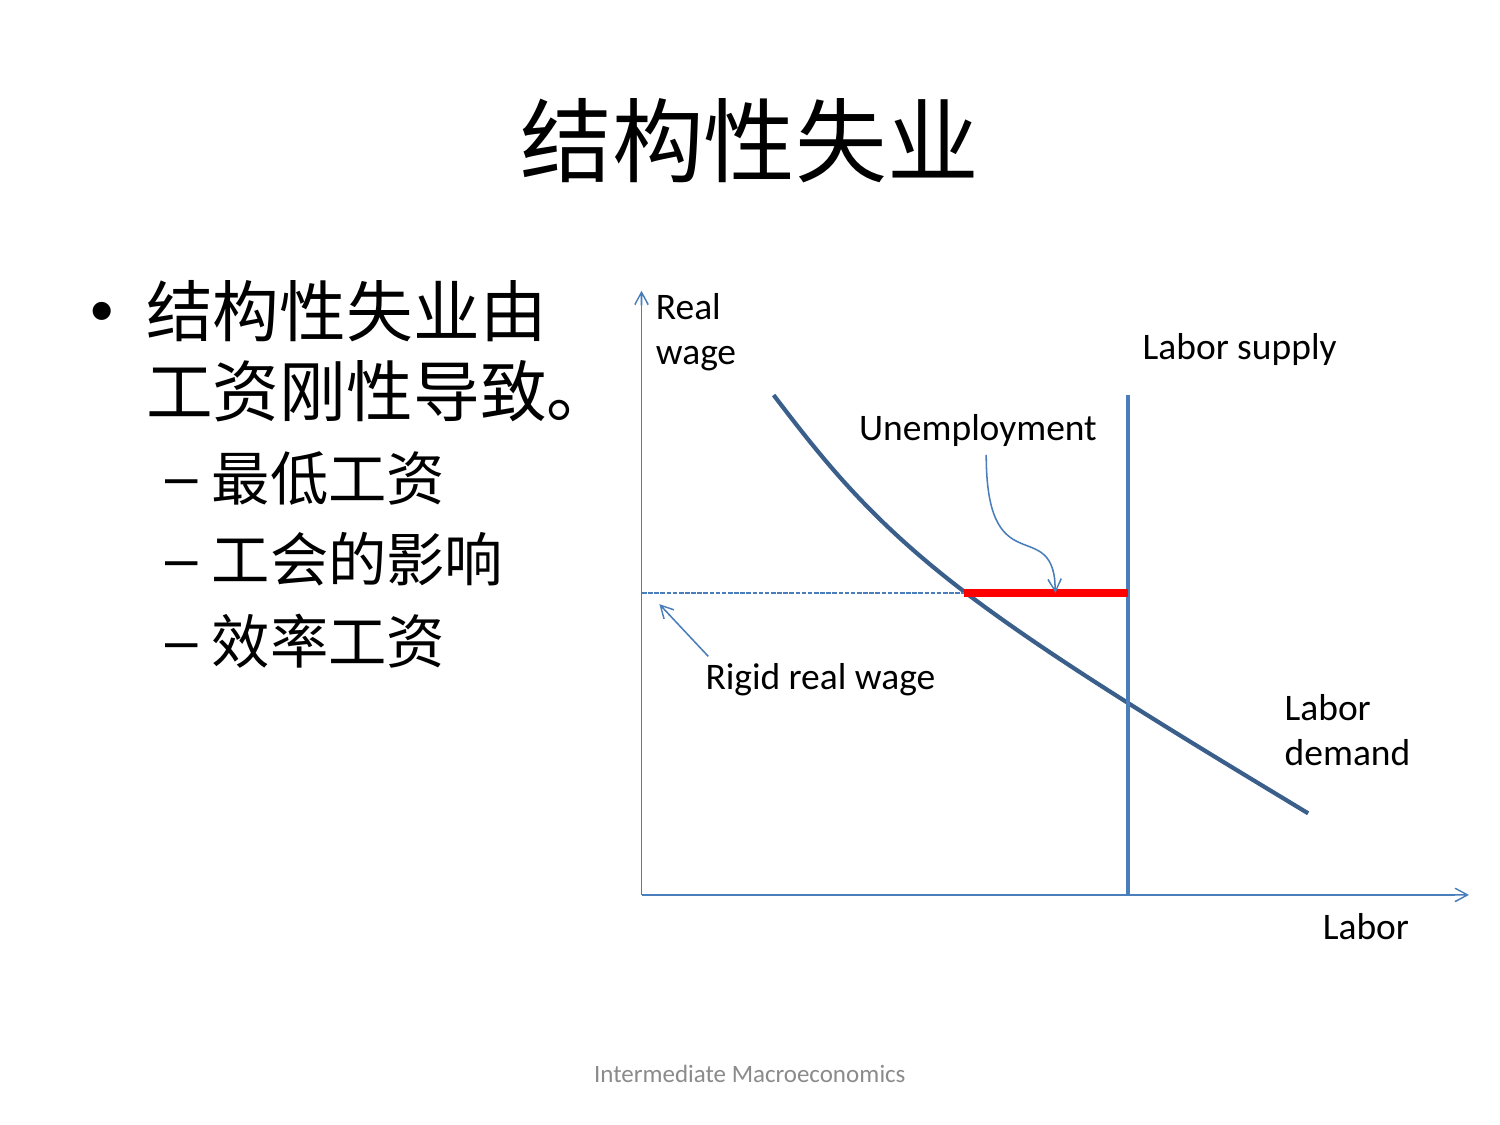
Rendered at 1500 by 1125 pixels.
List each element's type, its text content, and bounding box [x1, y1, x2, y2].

text_box [771, 393, 1022, 591]
text_box Unemployment [844, 395, 1127, 455]
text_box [951, 489, 1090, 560]
text_box [973, 601, 1123, 703]
text_box Labor supply [1128, 314, 1370, 375]
text_box [1132, 675, 1310, 816]
text_box Labor demand [1269, 675, 1469, 780]
text_box Labor [1308, 894, 1500, 955]
text_box Real wage [640, 274, 813, 380]
text_box Rigid real wage [690, 644, 1021, 705]
title 结构性失业 [75, 45, 1425, 233]
list 结构性失业由工资刚性导致。 最低工资 工会的影响 效率工资 [75, 262, 597, 1005]
footer Intermediate Macroeconomics [512, 1042, 988, 1103]
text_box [659, 603, 709, 657]
